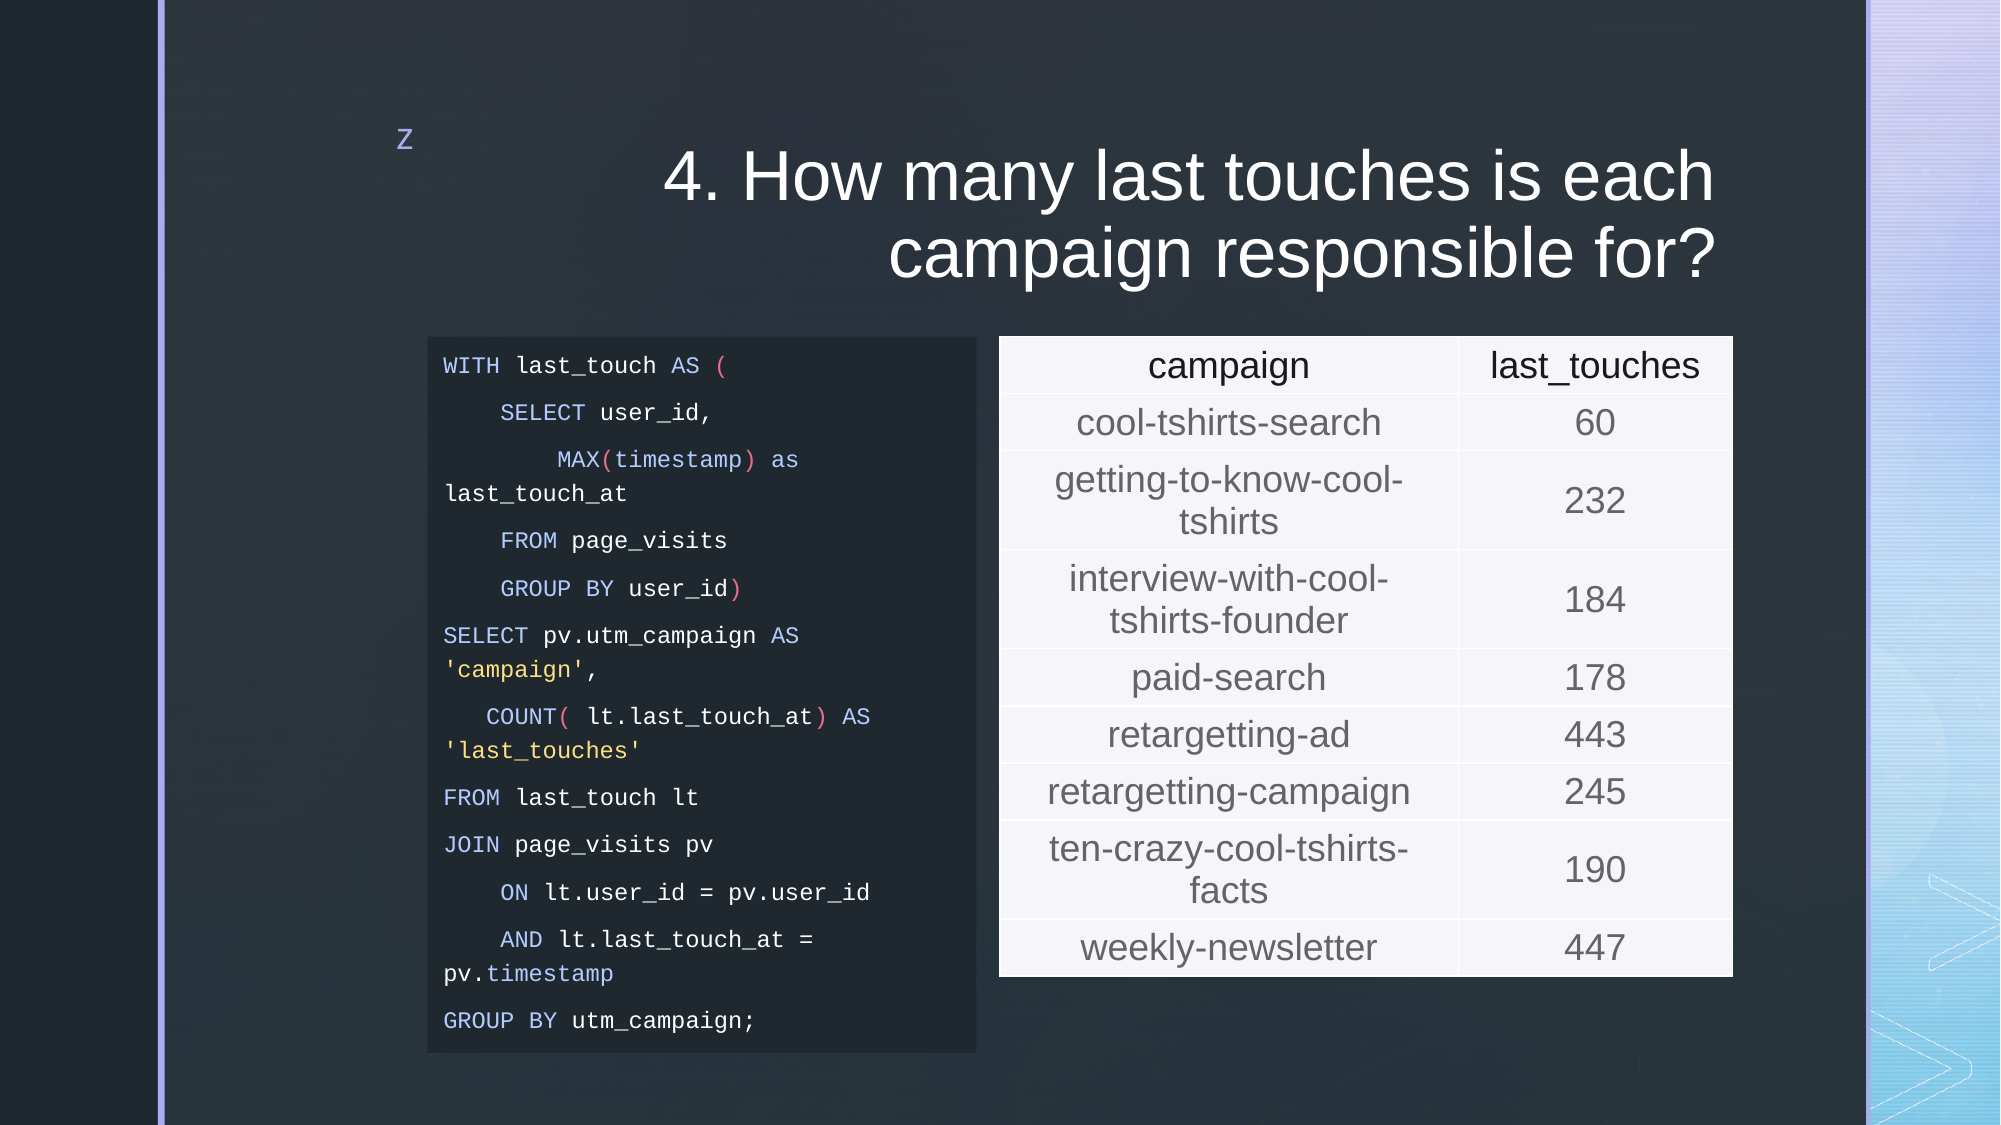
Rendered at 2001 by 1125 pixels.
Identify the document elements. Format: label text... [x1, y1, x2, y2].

table_cell retargetting-campaign [1001, 764, 1458, 819]
table_cell 184 [1459, 550, 1732, 648]
table_header campaign [1001, 337, 1458, 393]
table_cell 60 [1459, 394, 1732, 450]
table_cell 447 [1459, 920, 1732, 975]
table_cell ten-crazy-cool-tshirts-facts [1001, 821, 1458, 918]
table_cell interview-with-cool-tshirts-founder [1001, 550, 1458, 648]
table_cell 190 [1459, 821, 1732, 918]
list WITH last_touch AS ( SELECT user_id, MAX(timestamp) as last_touch_at FROM page_visits GROUP BY user_id) SELECT pv.utm_campaign AS 'campaign', COUNT( lt.last_touch_at) AS 'last_touches' FROM last_touch lt JOIN page_visits pv ON lt.user_id = pv.user_id AND lt.last_touch_at = pv.timestamp GROUP BY utm_campaign; [427, 336, 977, 1053]
table_header last_touches [1459, 337, 1732, 393]
table_cell 232 [1459, 451, 1732, 549]
picture [1871, 0, 2001, 1125]
title 4. How many last touches is each campaign responsible for? [428, 132, 1733, 310]
table_cell 443 [1459, 707, 1732, 762]
table_cell weekly-newsletter [1001, 920, 1458, 975]
table_cell 245 [1459, 764, 1732, 819]
table_cell cool-tshirts-search [1001, 394, 1458, 450]
table_cell getting-to-know-cool-tshirts [1001, 451, 1458, 549]
table_cell paid-search [1001, 649, 1458, 705]
table_cell retargetting-ad [1001, 707, 1458, 762]
table_cell 178 [1459, 649, 1732, 705]
